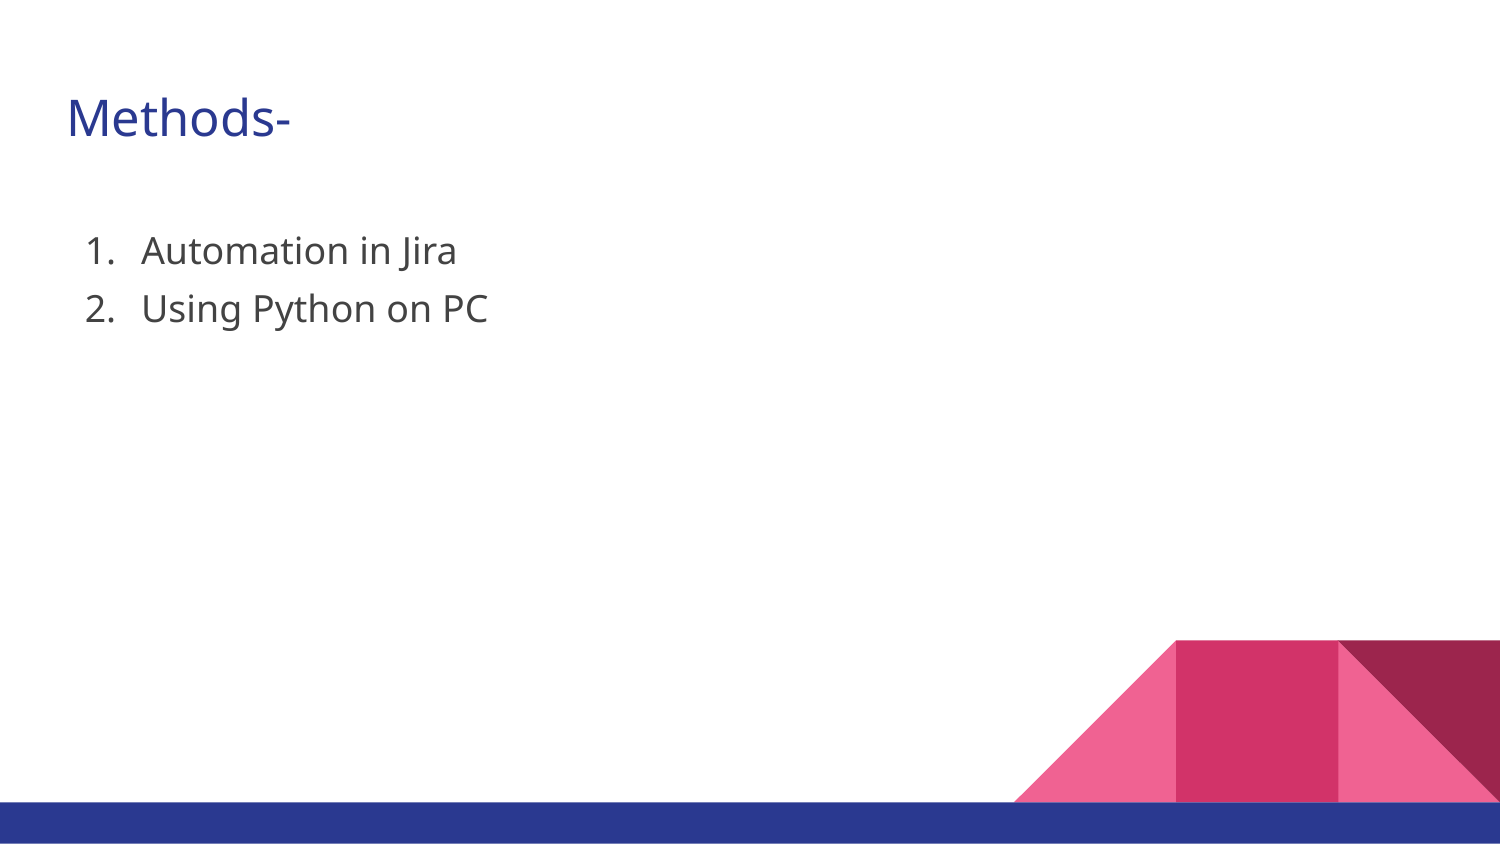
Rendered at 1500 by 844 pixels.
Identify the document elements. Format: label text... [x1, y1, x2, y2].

title Methods- [51, 67, 1449, 167]
list Automation in Jira Using Python on PC [51, 201, 1449, 750]
